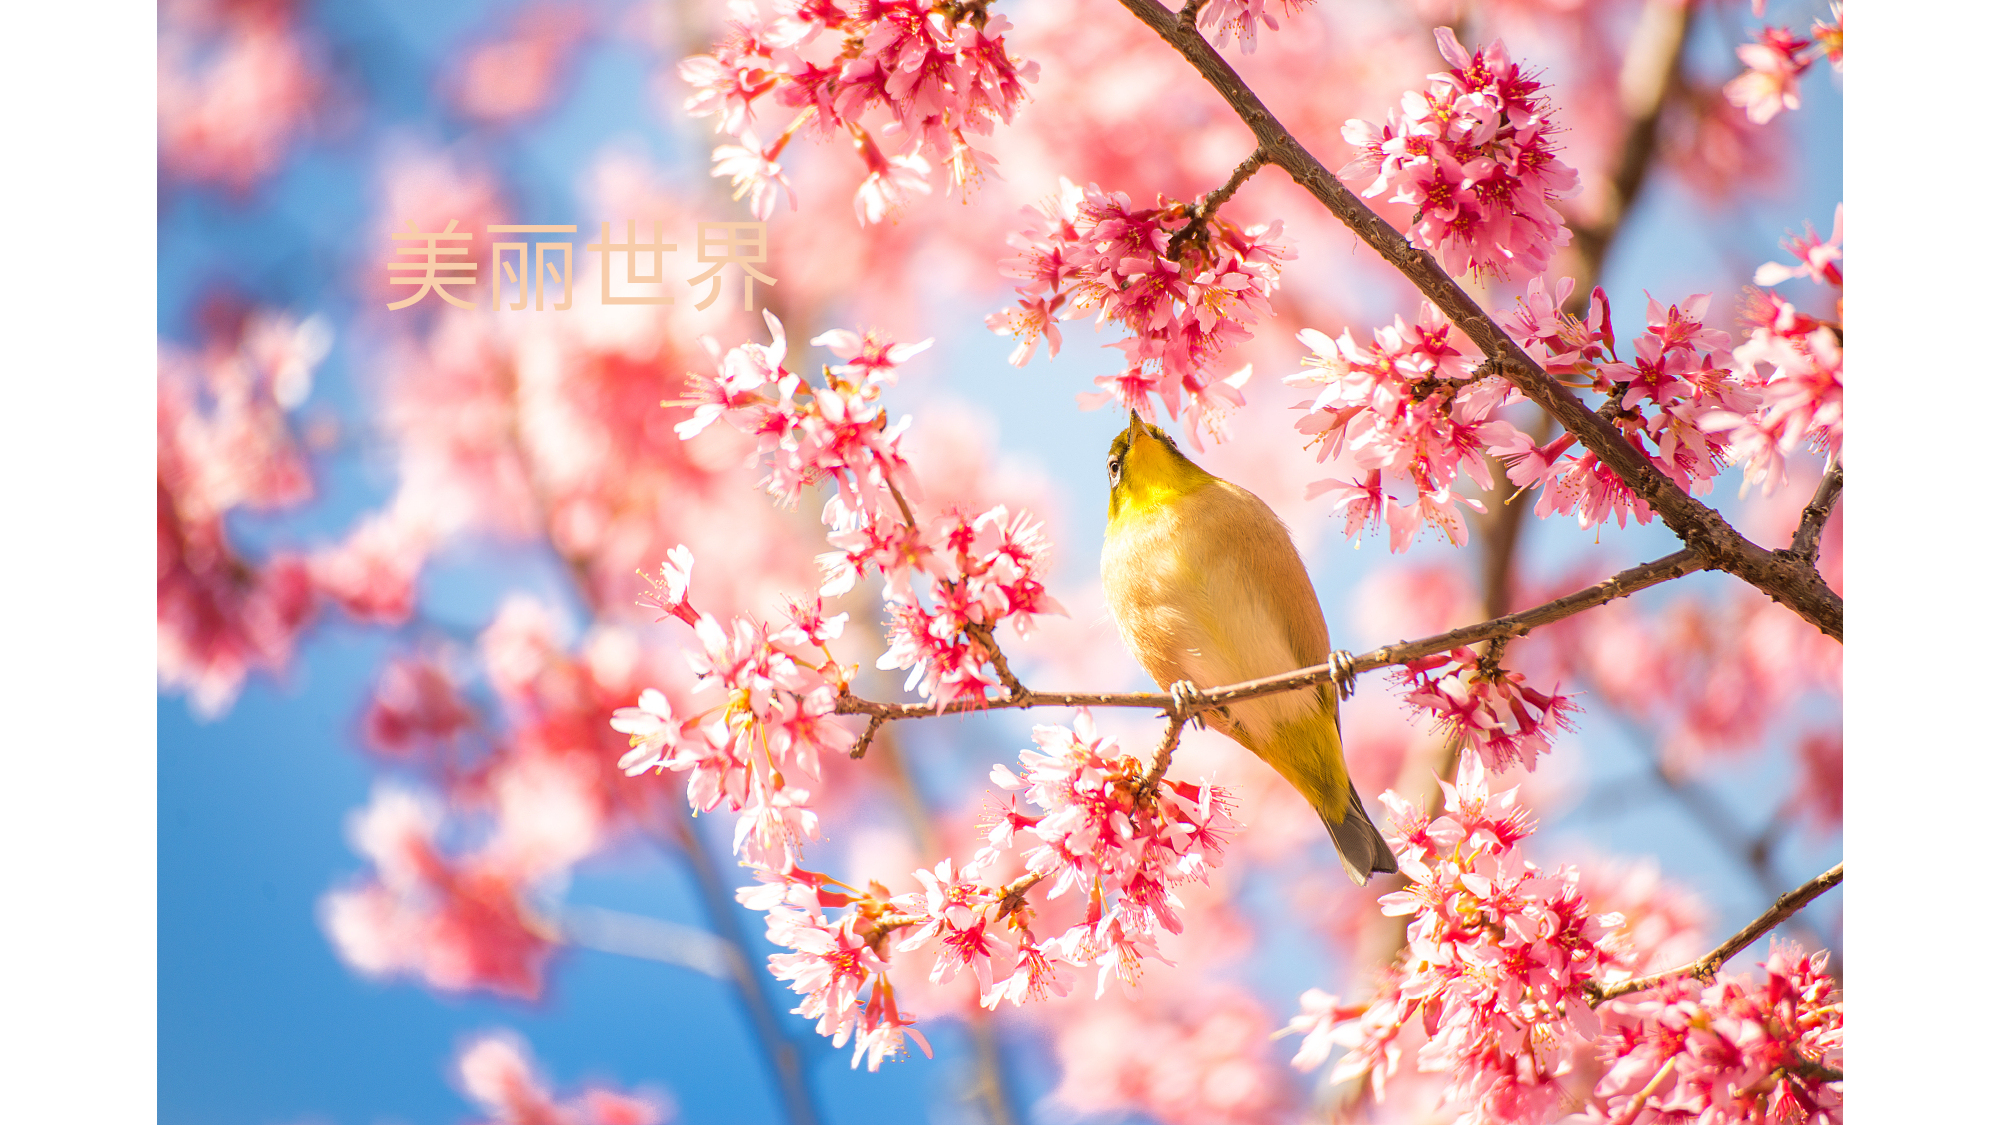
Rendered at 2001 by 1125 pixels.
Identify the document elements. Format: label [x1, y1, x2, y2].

picture [156, 0, 1843, 1125]
